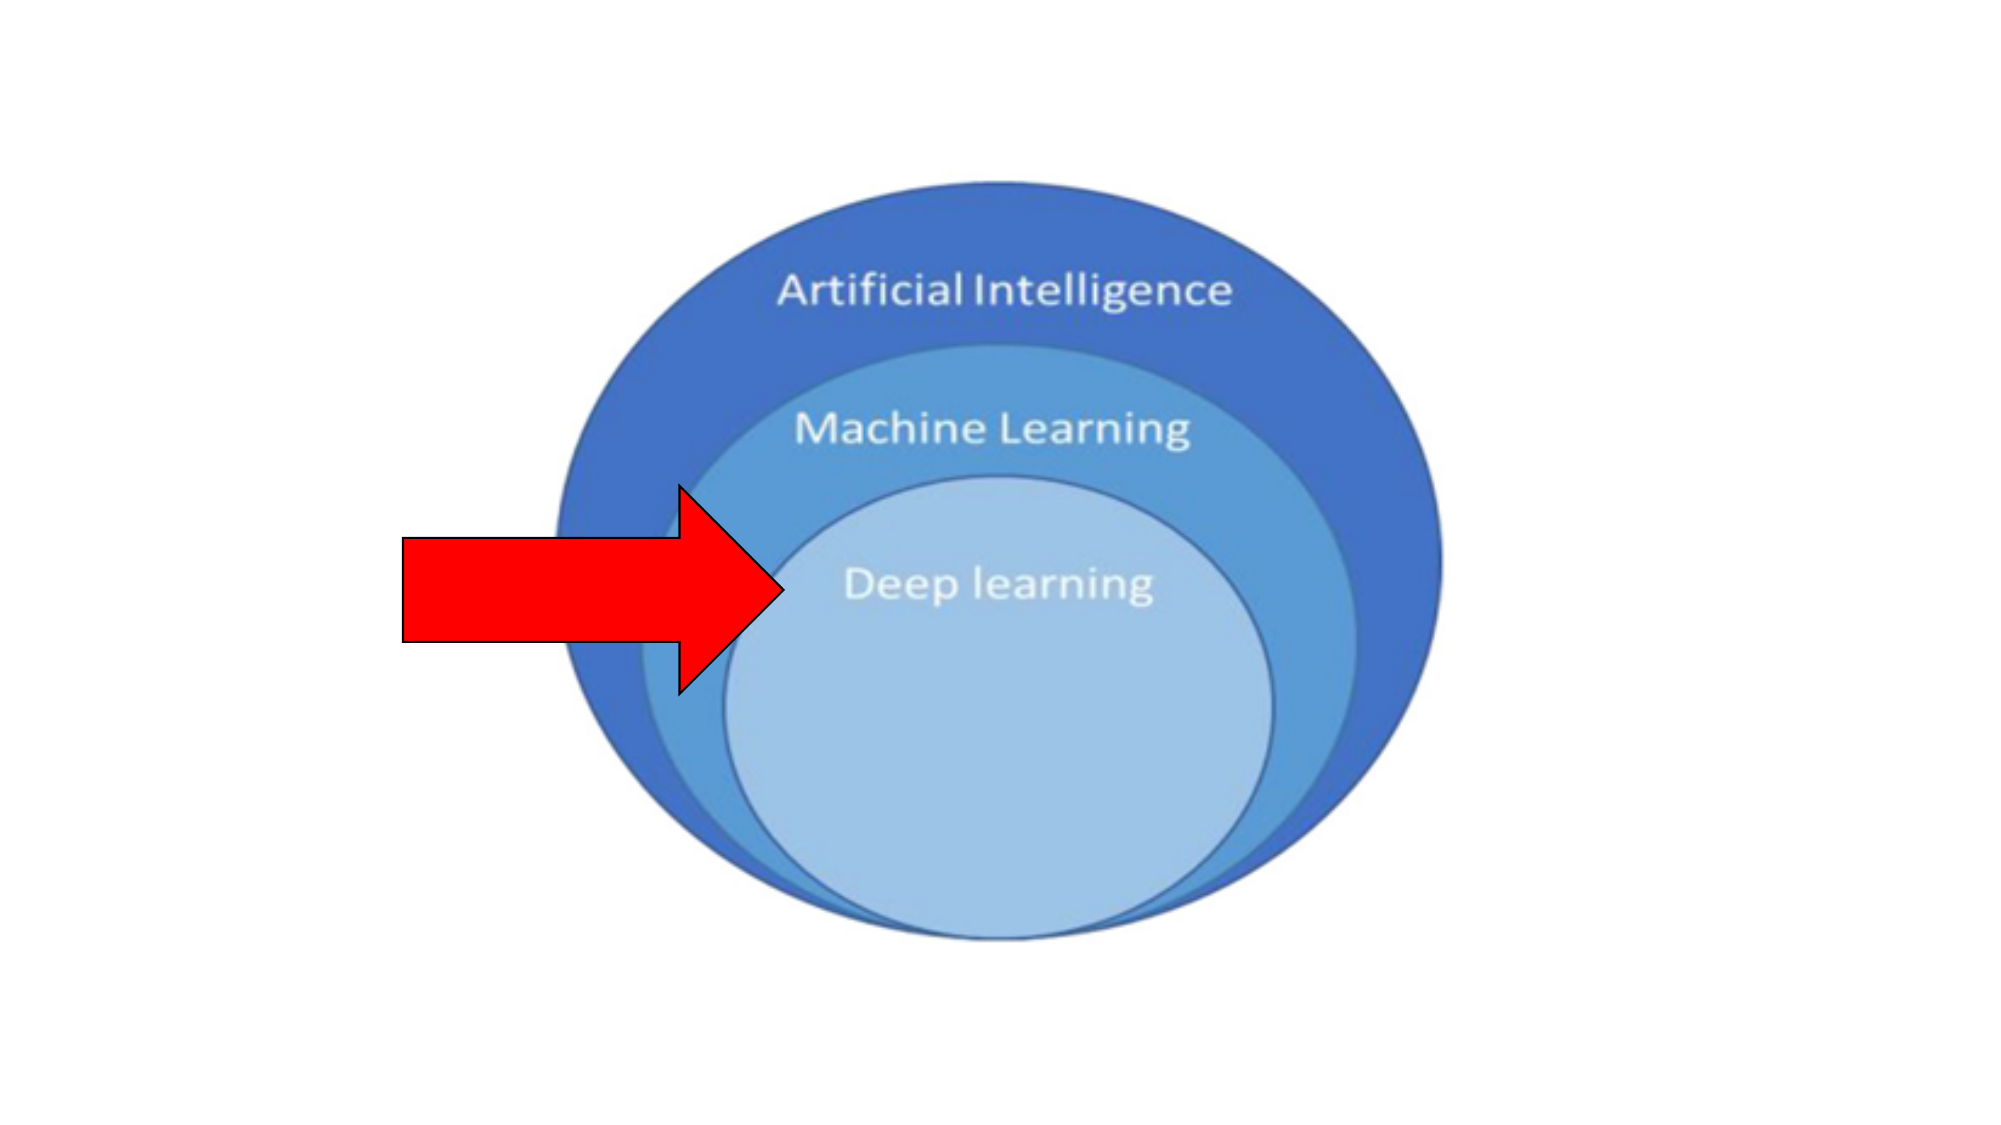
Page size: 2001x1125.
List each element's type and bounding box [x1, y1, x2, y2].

text_box [401, 536, 531, 643]
list [531, 162, 1469, 963]
